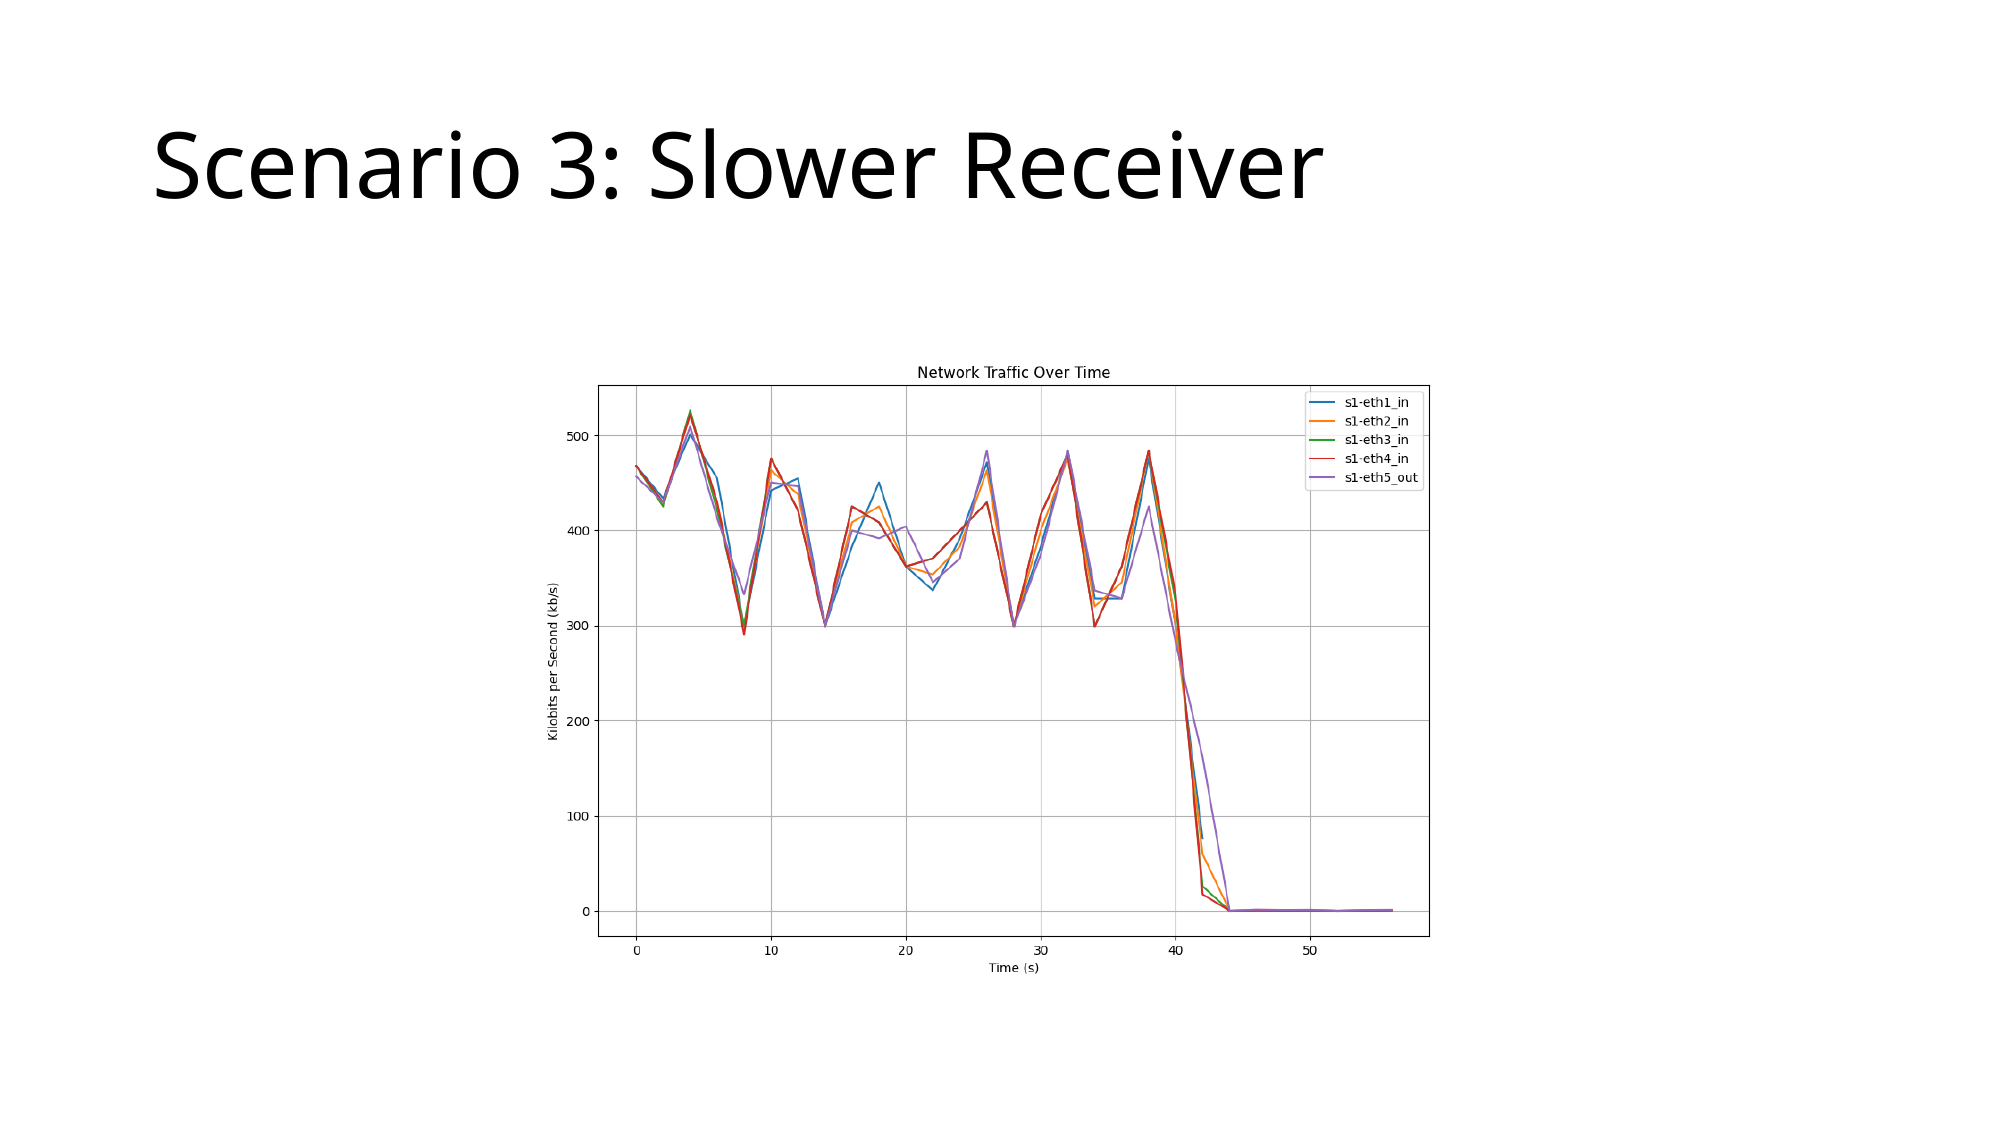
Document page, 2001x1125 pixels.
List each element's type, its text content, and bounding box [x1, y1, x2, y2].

title Scenario 3: Slower Receiver [137, 59, 1863, 278]
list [464, 299, 1536, 1014]
